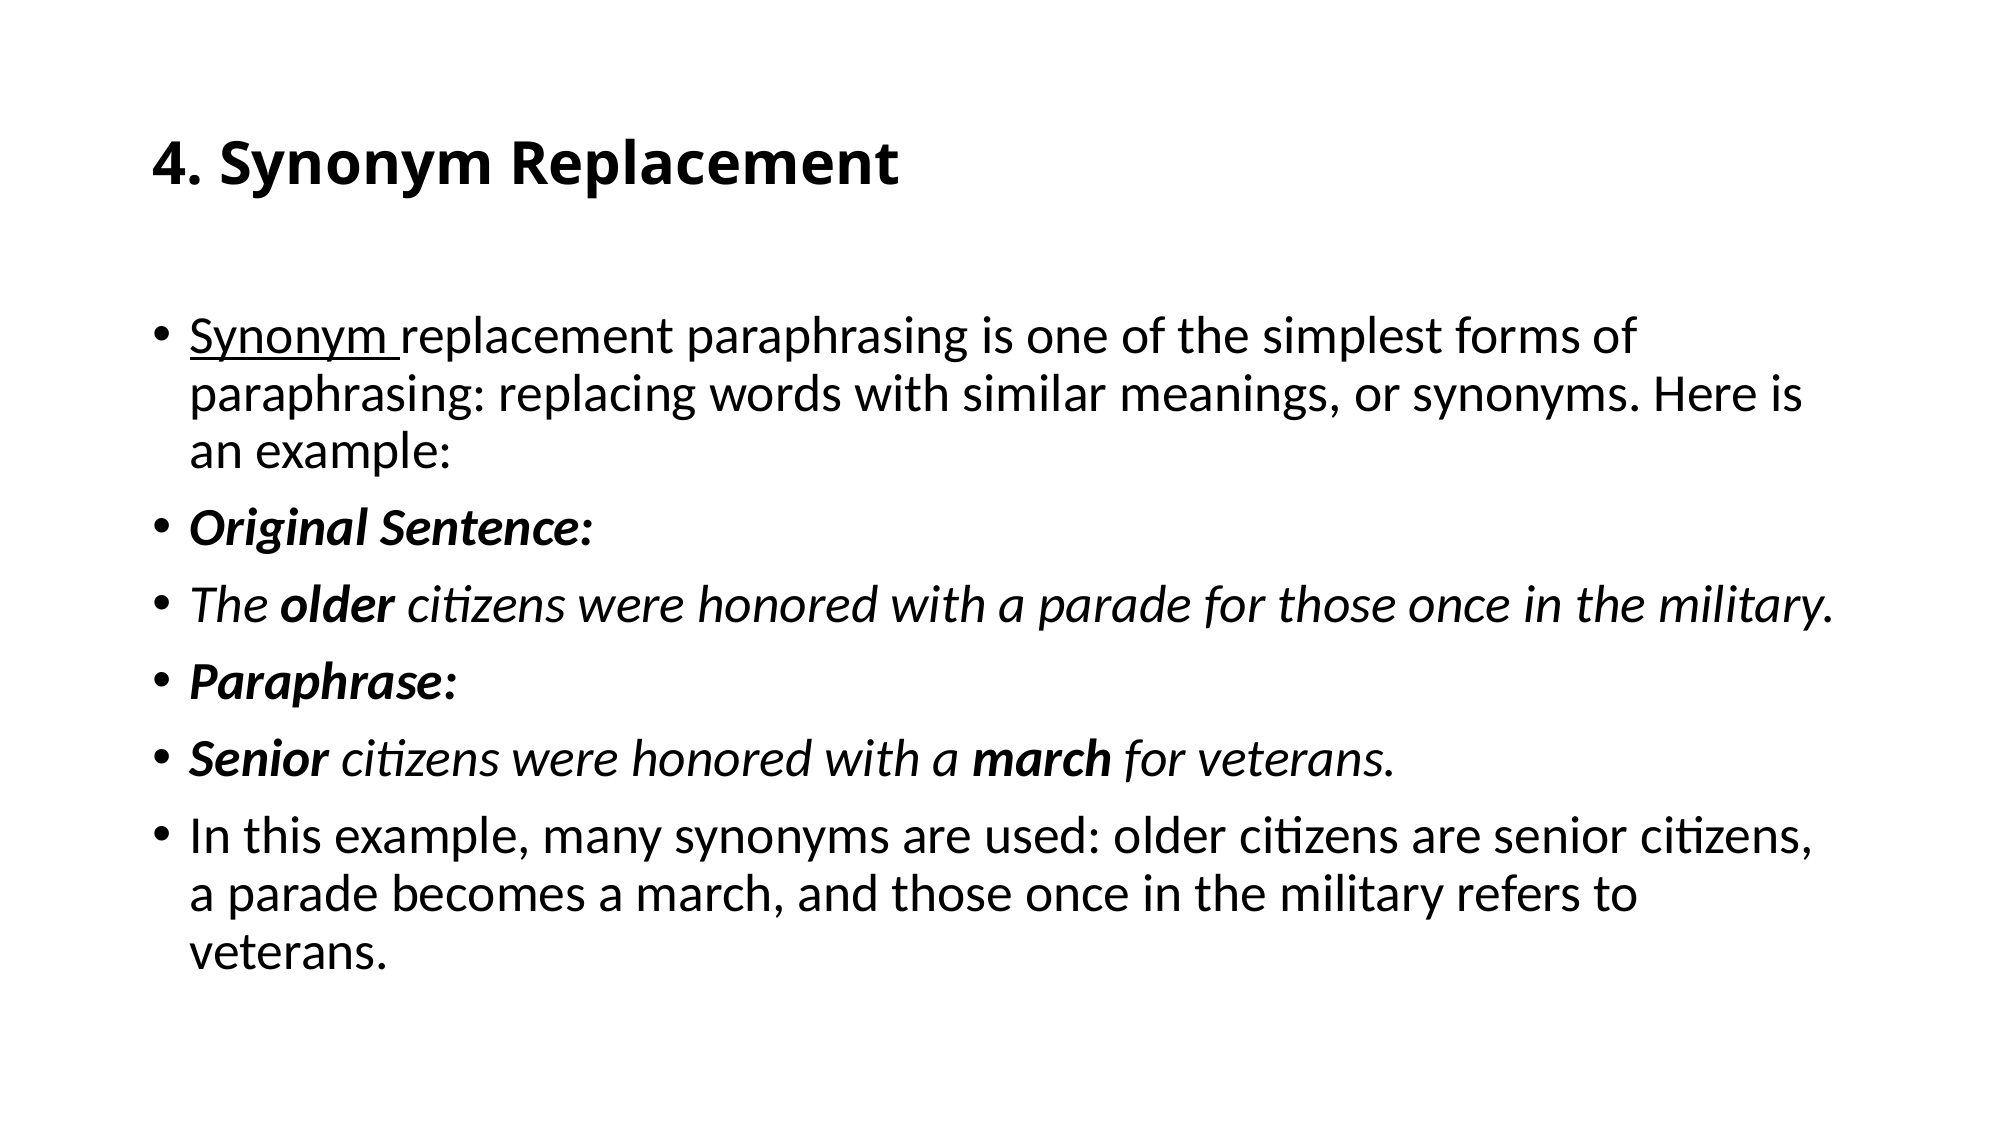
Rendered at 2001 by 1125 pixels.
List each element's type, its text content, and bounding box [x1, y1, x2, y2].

title 4. Synonym Replacement [137, 59, 1863, 278]
list Synonym replacement paraphrasing is one of the simplest forms of paraphrasing: replacing words with similar meanings, or synonyms. Here is an example: Original Sentence: The older citizens were honored with a parade for those once in the military. Paraphrase: Senior citizens were honored with a march for veterans. In this example, many synonyms are used: older citizens are senior citizens, a parade becomes a march, and those once in the military refers to veterans. [137, 299, 1863, 1014]
